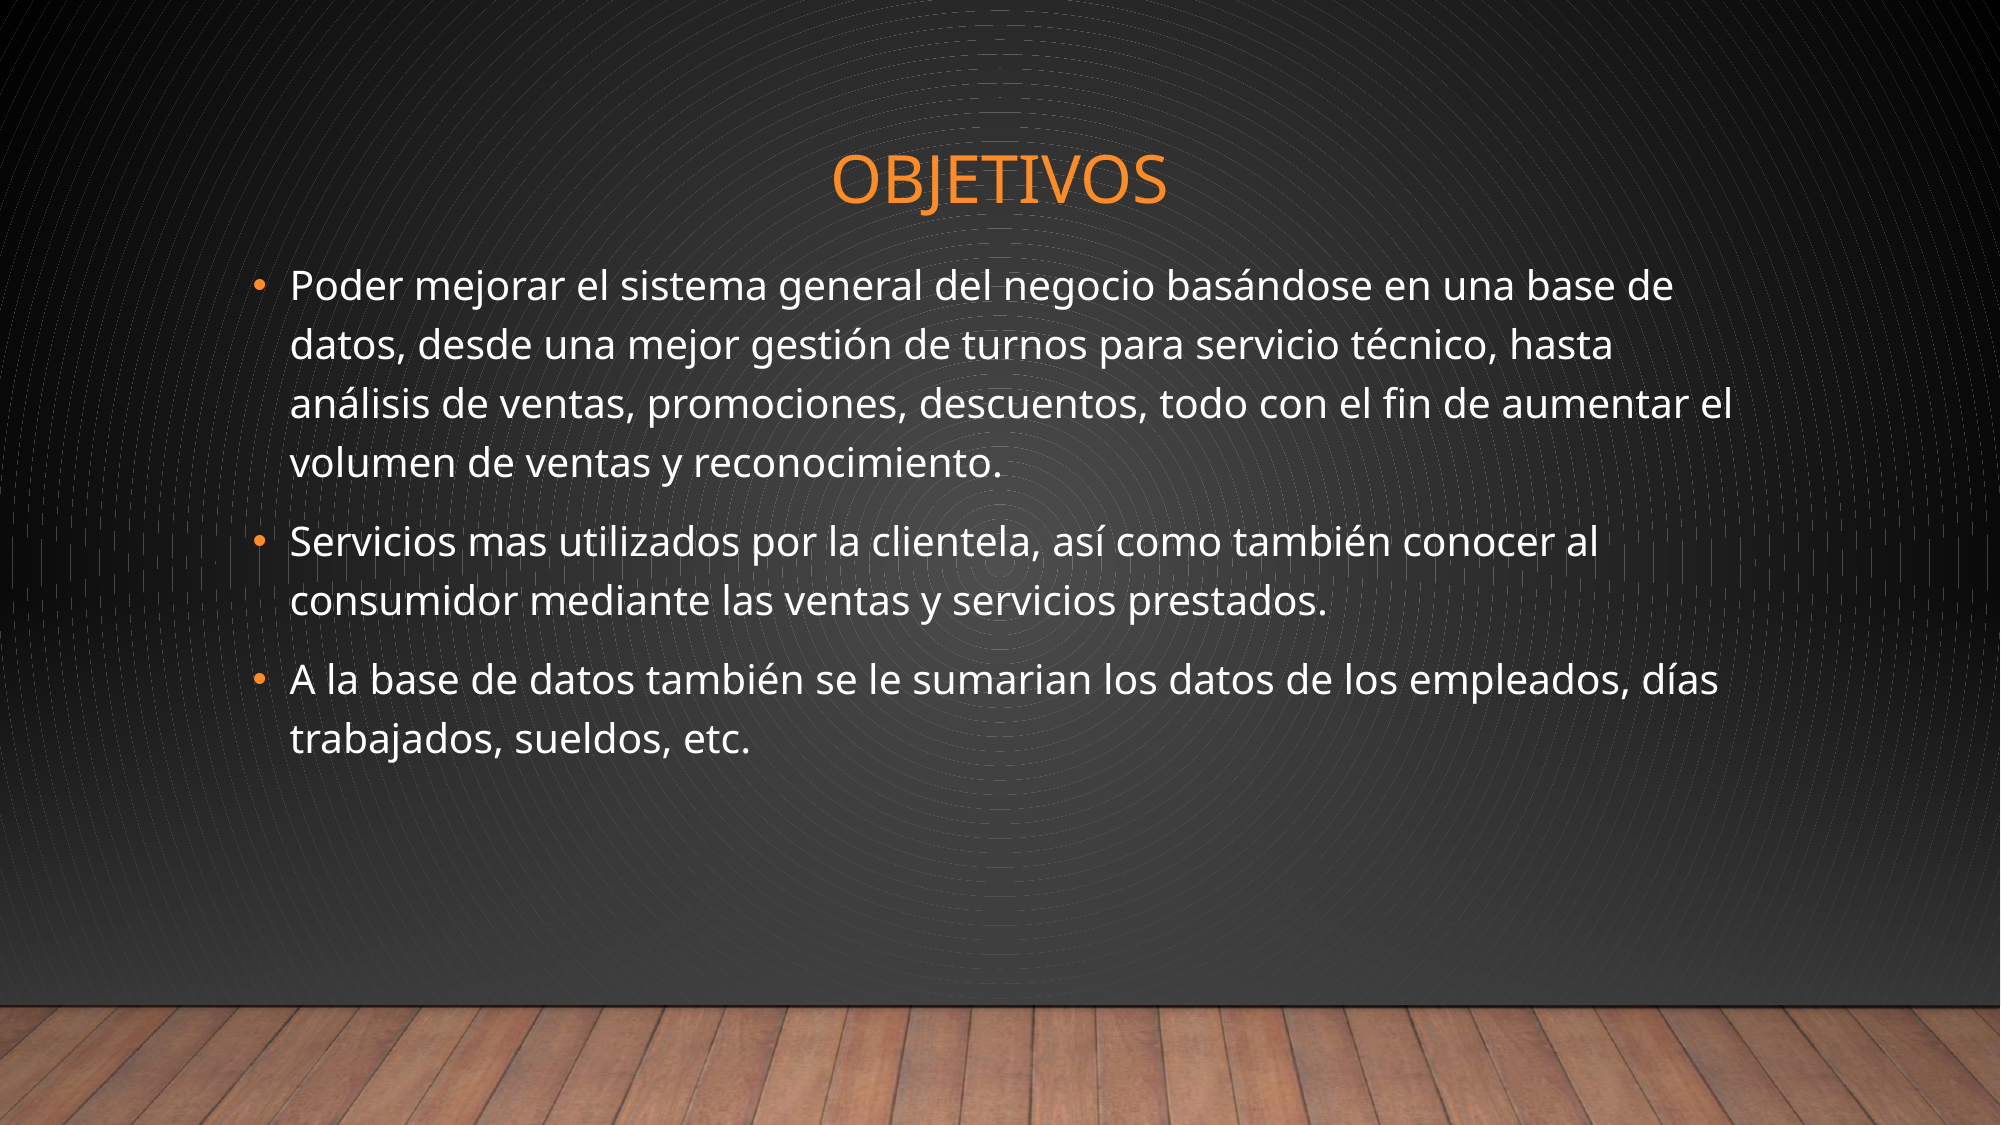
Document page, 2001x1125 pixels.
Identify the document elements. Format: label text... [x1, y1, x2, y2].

list Poder mejorar el sistema general del negocio basándose en una base de datos, desde una mejor gestión de turnos para servicio técnico, hasta análisis de ventas, promociones, descuentos, todo con el fin de aumentar el volumen de ventas y reconocimiento. Servicios mas utilizados por la clientela, así como también conocer al consumidor mediante las ventas y servicios prestados. A la base de datos también se le sumarian los datos de los empleados, días trabajados, sueldos, etc. [237, 242, 1762, 772]
title Objetivos [238, 131, 1763, 305]
picture [0, 1005, 2000, 1125]
